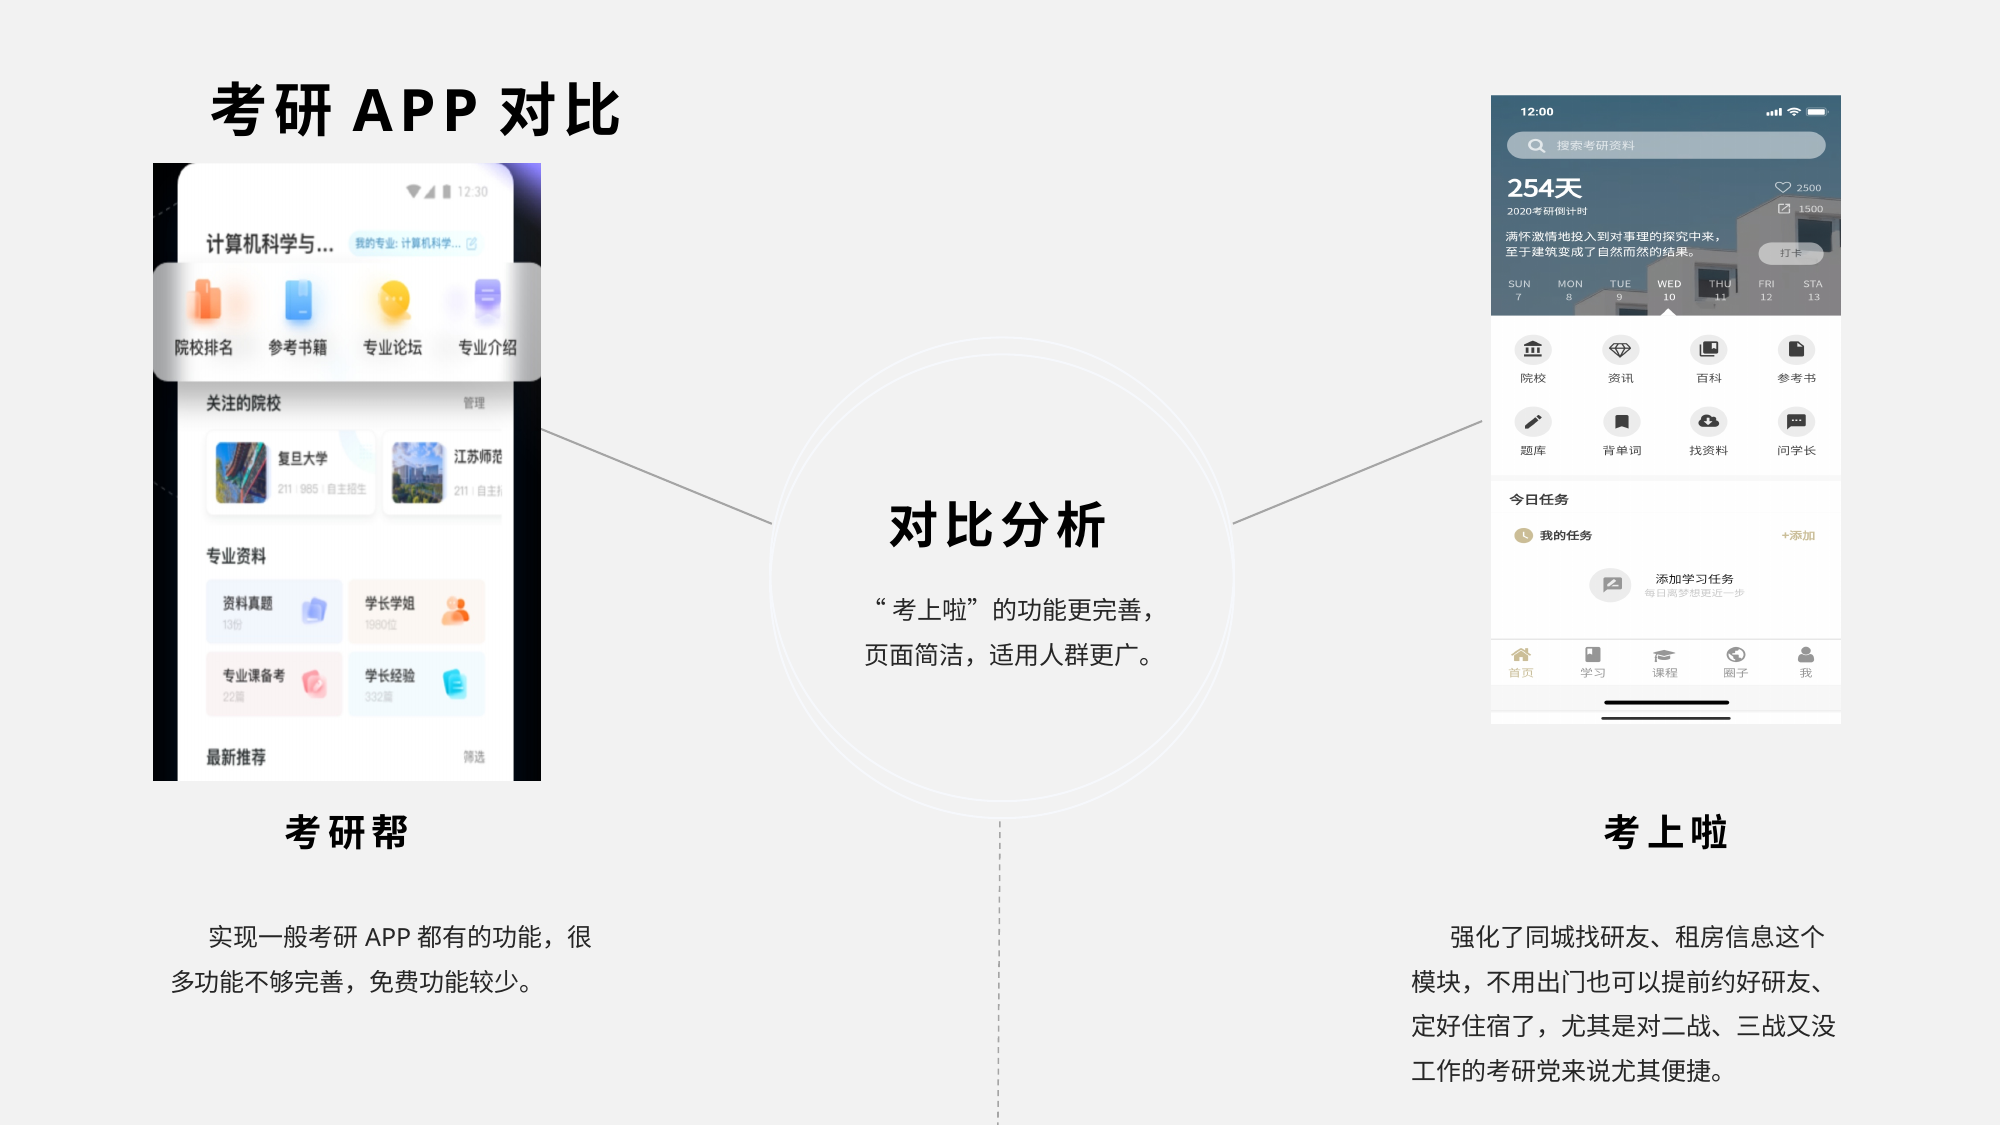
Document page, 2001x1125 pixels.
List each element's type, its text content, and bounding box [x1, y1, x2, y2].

text_box 考研帮 [179, 801, 515, 861]
picture [1491, 93, 1841, 724]
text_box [770, 337, 1234, 819]
picture [153, 163, 541, 782]
text_box 考研APP对比 [194, 65, 696, 151]
text_box 实现一般考研APP都有的功能，很多功能不够完善，免费功能较少。 [155, 898, 613, 1004]
text_box 强化了同城找研友、租房信息这个模块，不用出门也可以提前约好研友、定好住宿了，尤其是对二战、三战又没工作的考研党来说尤其便捷。 [1397, 898, 1855, 1094]
text_box 考上啦 [1498, 801, 1834, 861]
